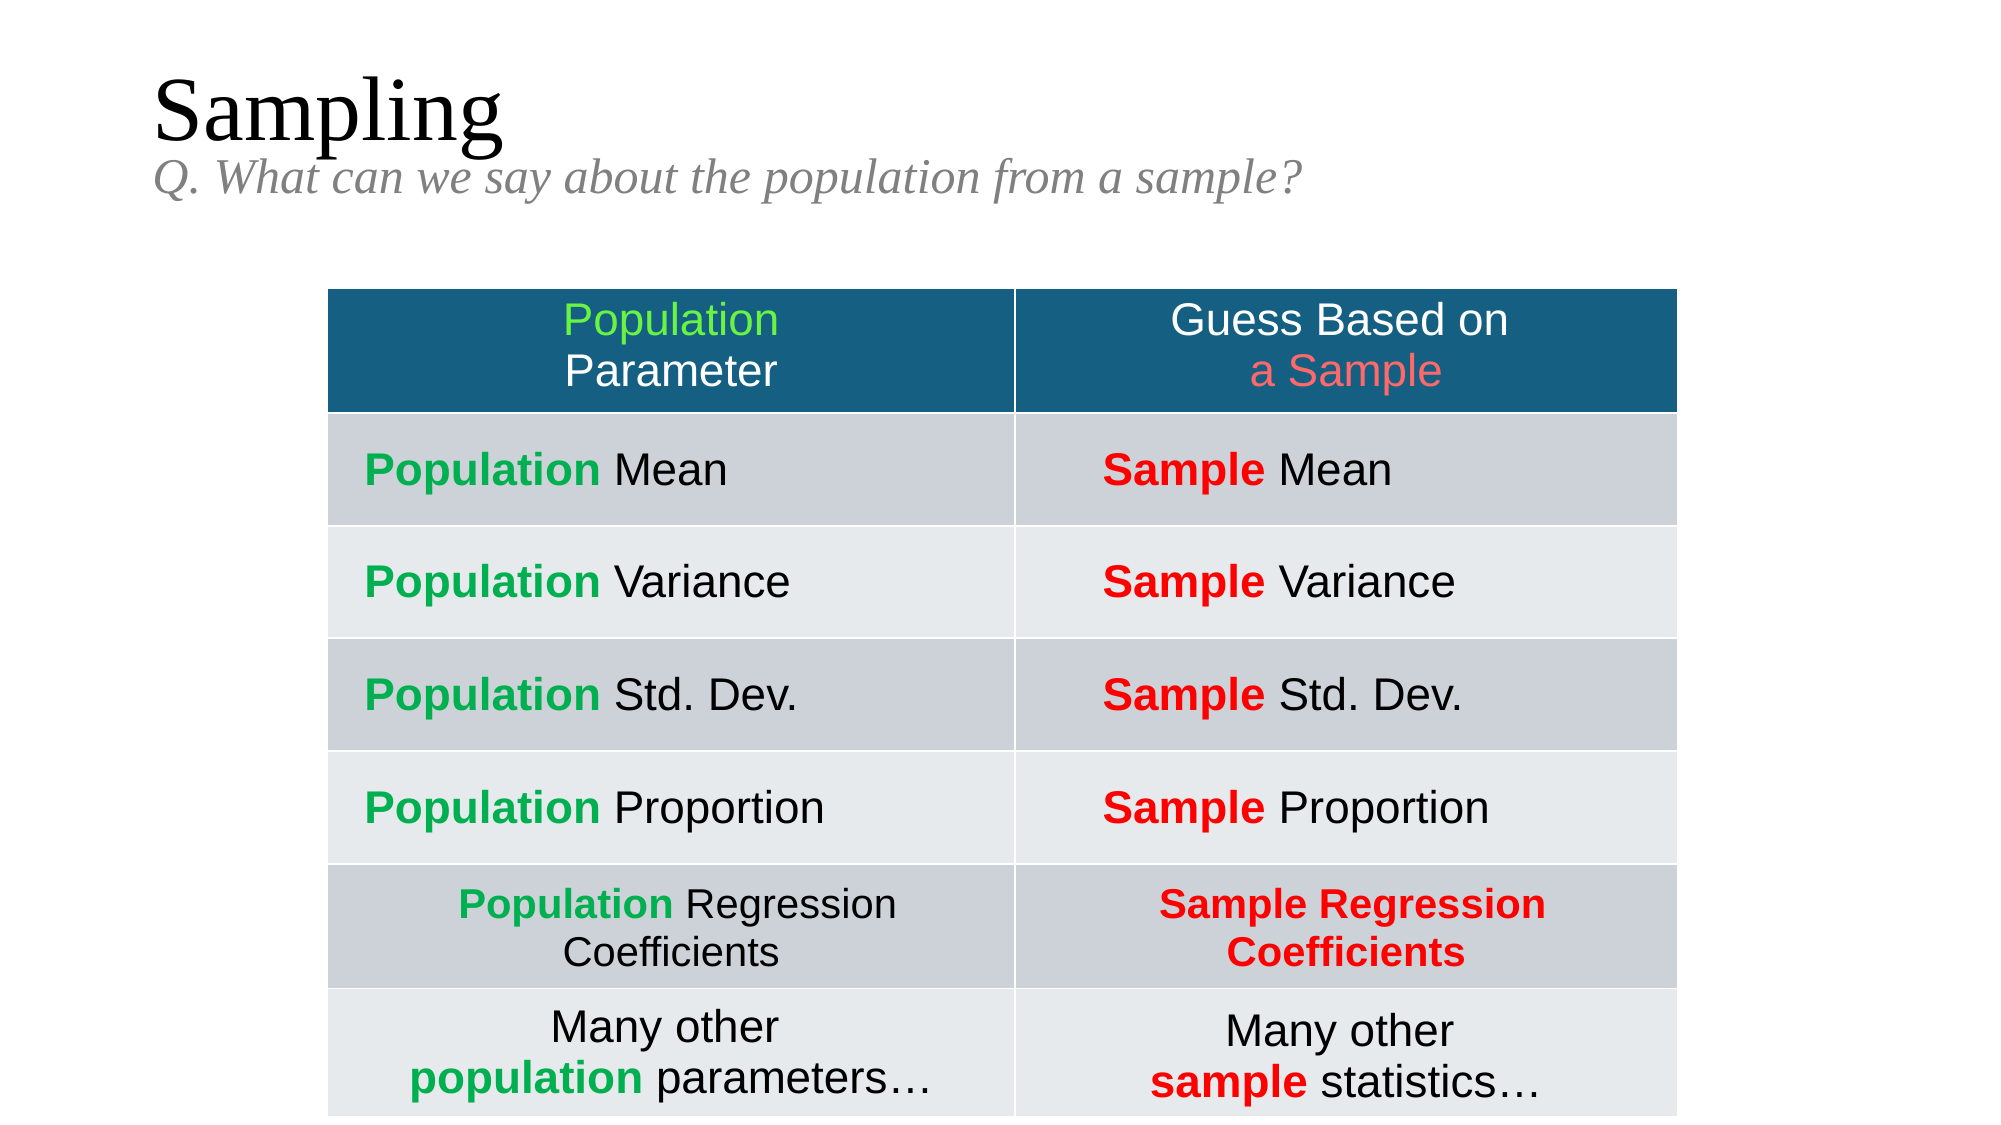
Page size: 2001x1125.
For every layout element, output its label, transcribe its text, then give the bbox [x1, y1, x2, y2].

text_box Q. What can we say about the population from a sample? [137, 146, 1863, 269]
text_box Sampling [137, 59, 1863, 146]
